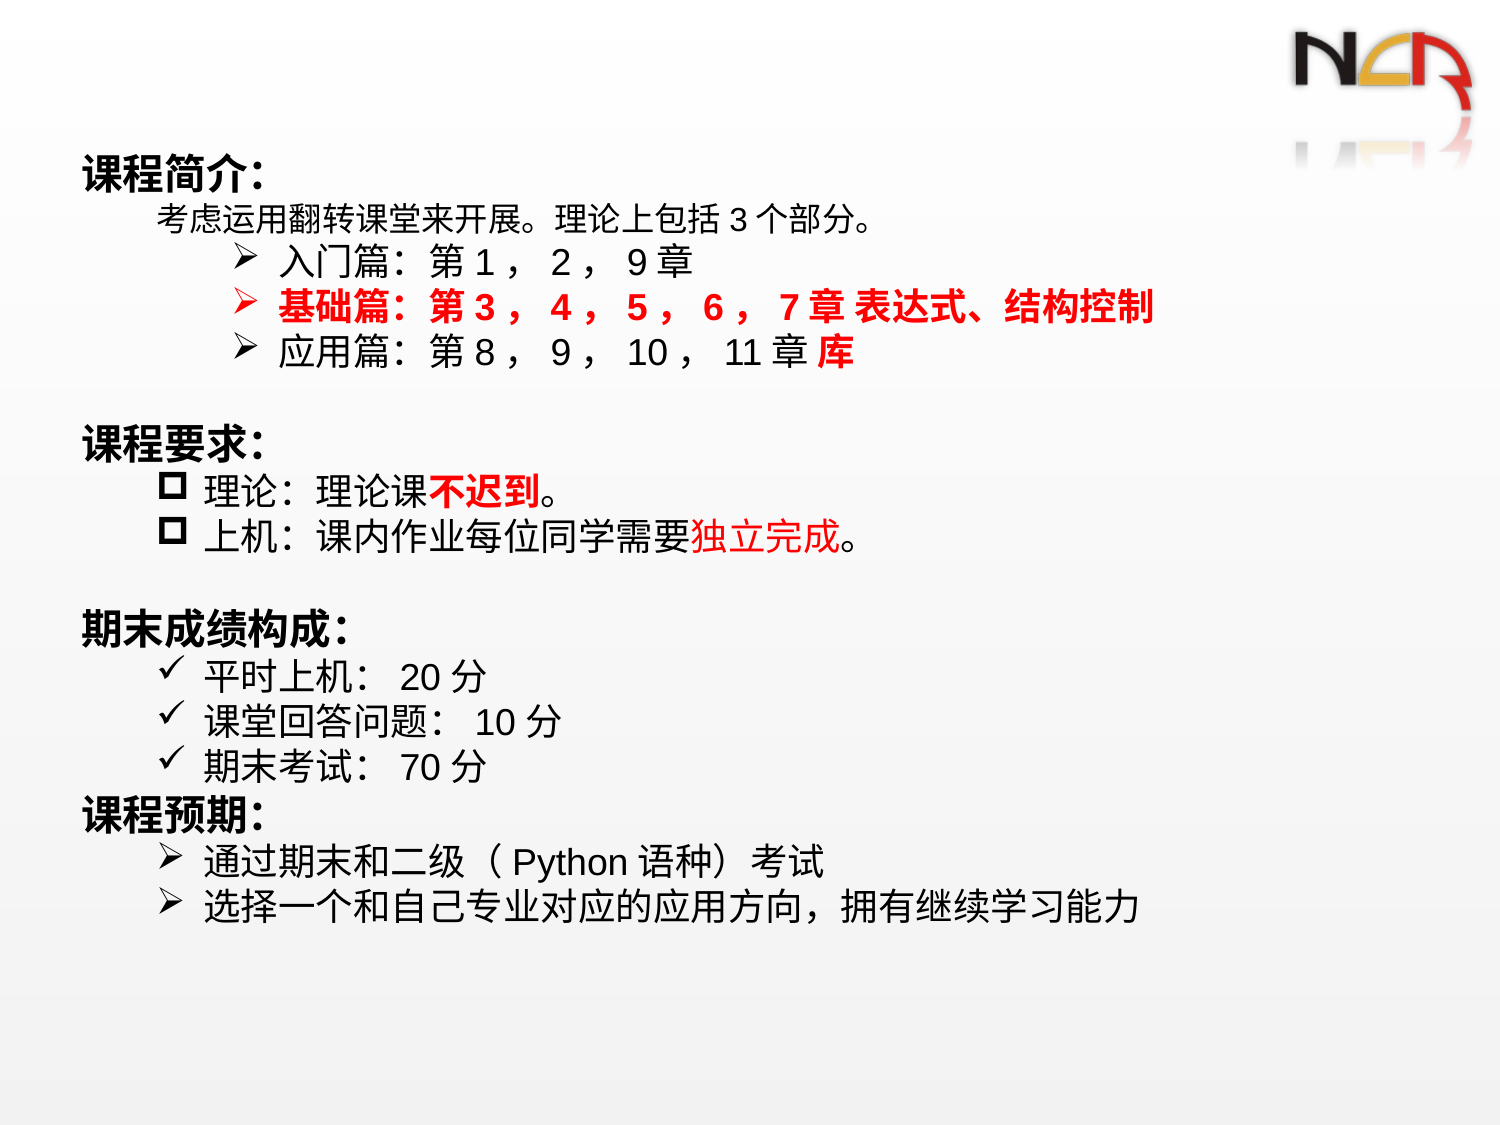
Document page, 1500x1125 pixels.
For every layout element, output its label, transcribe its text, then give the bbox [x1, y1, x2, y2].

picture [1281, 0, 1488, 229]
text_box 课程简介： 考虑运用翻转课堂来开展。理论上包括3个部分。 入门篇：第1，2，9章 基础篇：第3，4，5，6，7章 表达式、结构控制 应用篇：第8，9，10，11章 库 课程要求： 理论：理论课不迟到。 上机：课内作业每位同学需要独立完成。 期末成绩构成： 平时上机：20分 课堂回答问题：10分 期末考试：70分 课程预期： 通过期末和二级（Python语种）考试 选择一个和自己专业对应的应用方向，拥有继续学习能力 [66, 140, 1406, 936]
